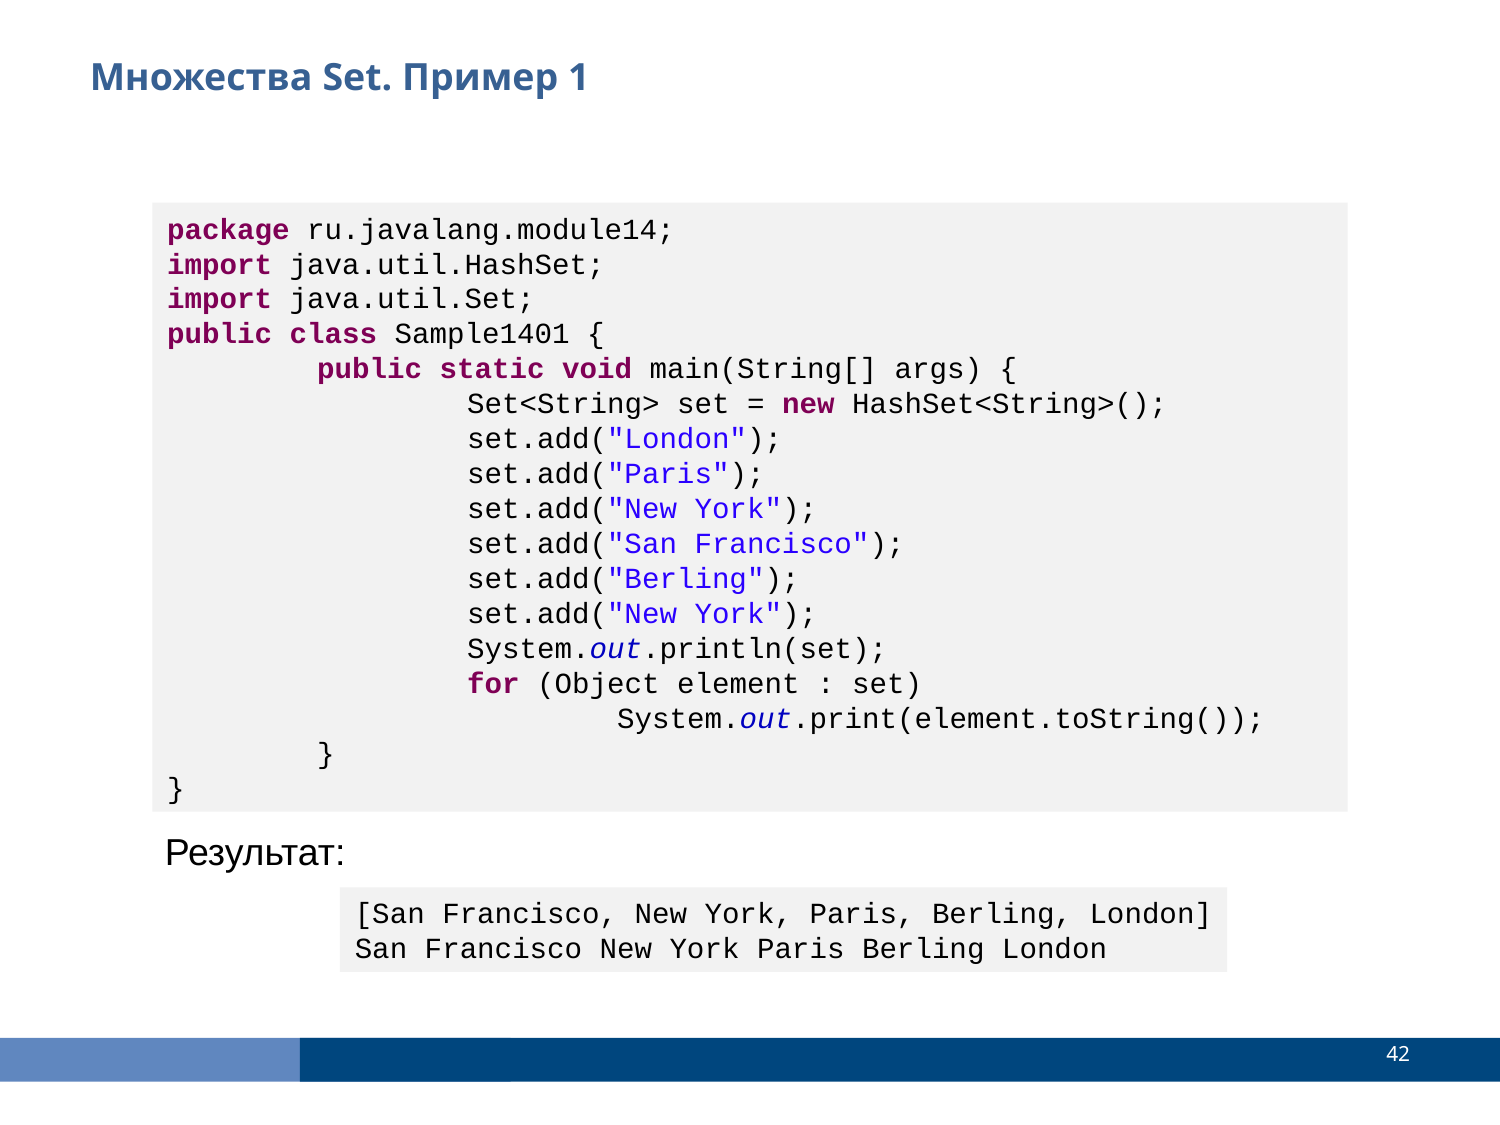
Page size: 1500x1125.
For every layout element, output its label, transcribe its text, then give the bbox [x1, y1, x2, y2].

text_box package ru.javalang.module14; import java.util.HashSet; import java.util.Set; public class Sample1401 { public static void main(String[] args) { Set<String> set = new HashSet<String>(); set.add("London"); set.add("Paris"); set.add("New York"); set.add("San Francisco"); set.add("Berling"); set.add("New York"); System.out.println(set); for (Object element : set) System.out.print(element.toString()); } } [152, 202, 1348, 812]
text_box <number> [1262, 1024, 1425, 1085]
text_box [San Francisco, New York, Paris, Berling, London] San Francisco New York Paris Berling London [339, 891, 1228, 972]
text_box Результат: [149, 820, 1350, 891]
text_box Множества Set. Пример 1 [74, 45, 1425, 163]
